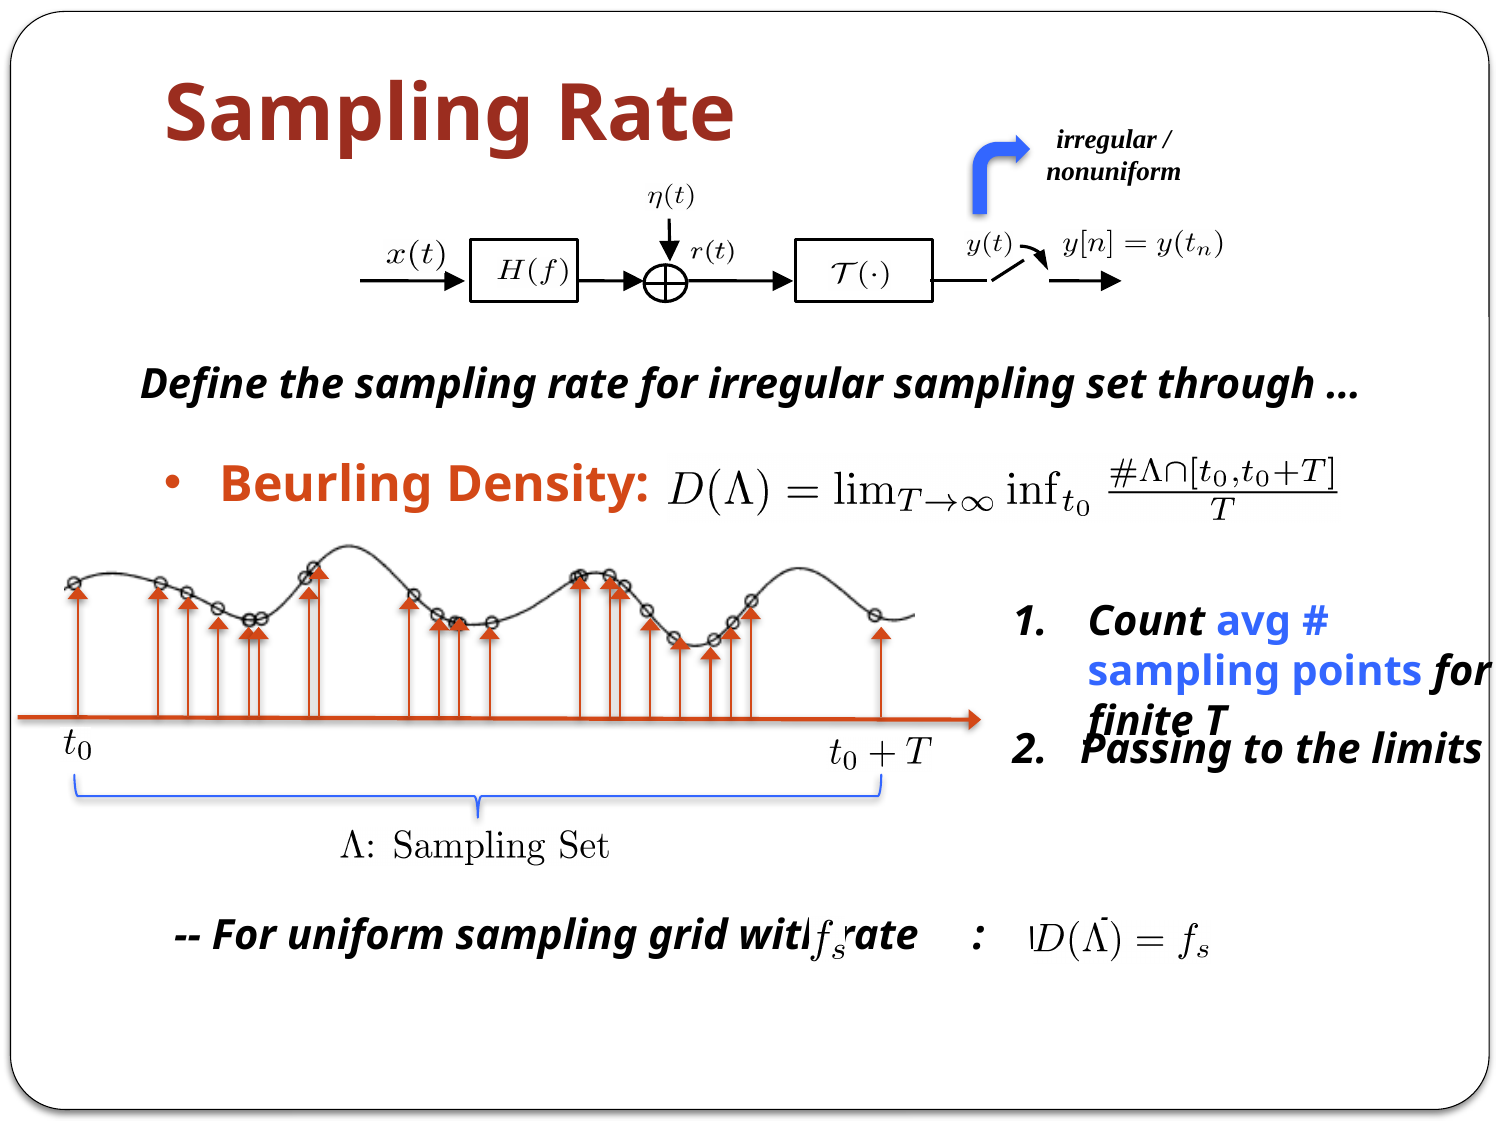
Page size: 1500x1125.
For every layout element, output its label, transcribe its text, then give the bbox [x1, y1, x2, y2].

text_box Beurling Density: [148, 444, 1500, 520]
text_box Define the sampling rate for irregular sampling set through … [64, 349, 1447, 415]
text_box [17, 455, 982, 866]
text_box 2. Passing to the limits [998, 714, 1500, 830]
picture [667, 453, 1341, 523]
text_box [159, 899, 1500, 966]
title Sampling Rate [150, 0, 1425, 172]
text_box Count avg # sampling points for finite T [998, 586, 1500, 714]
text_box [359, 113, 1223, 315]
